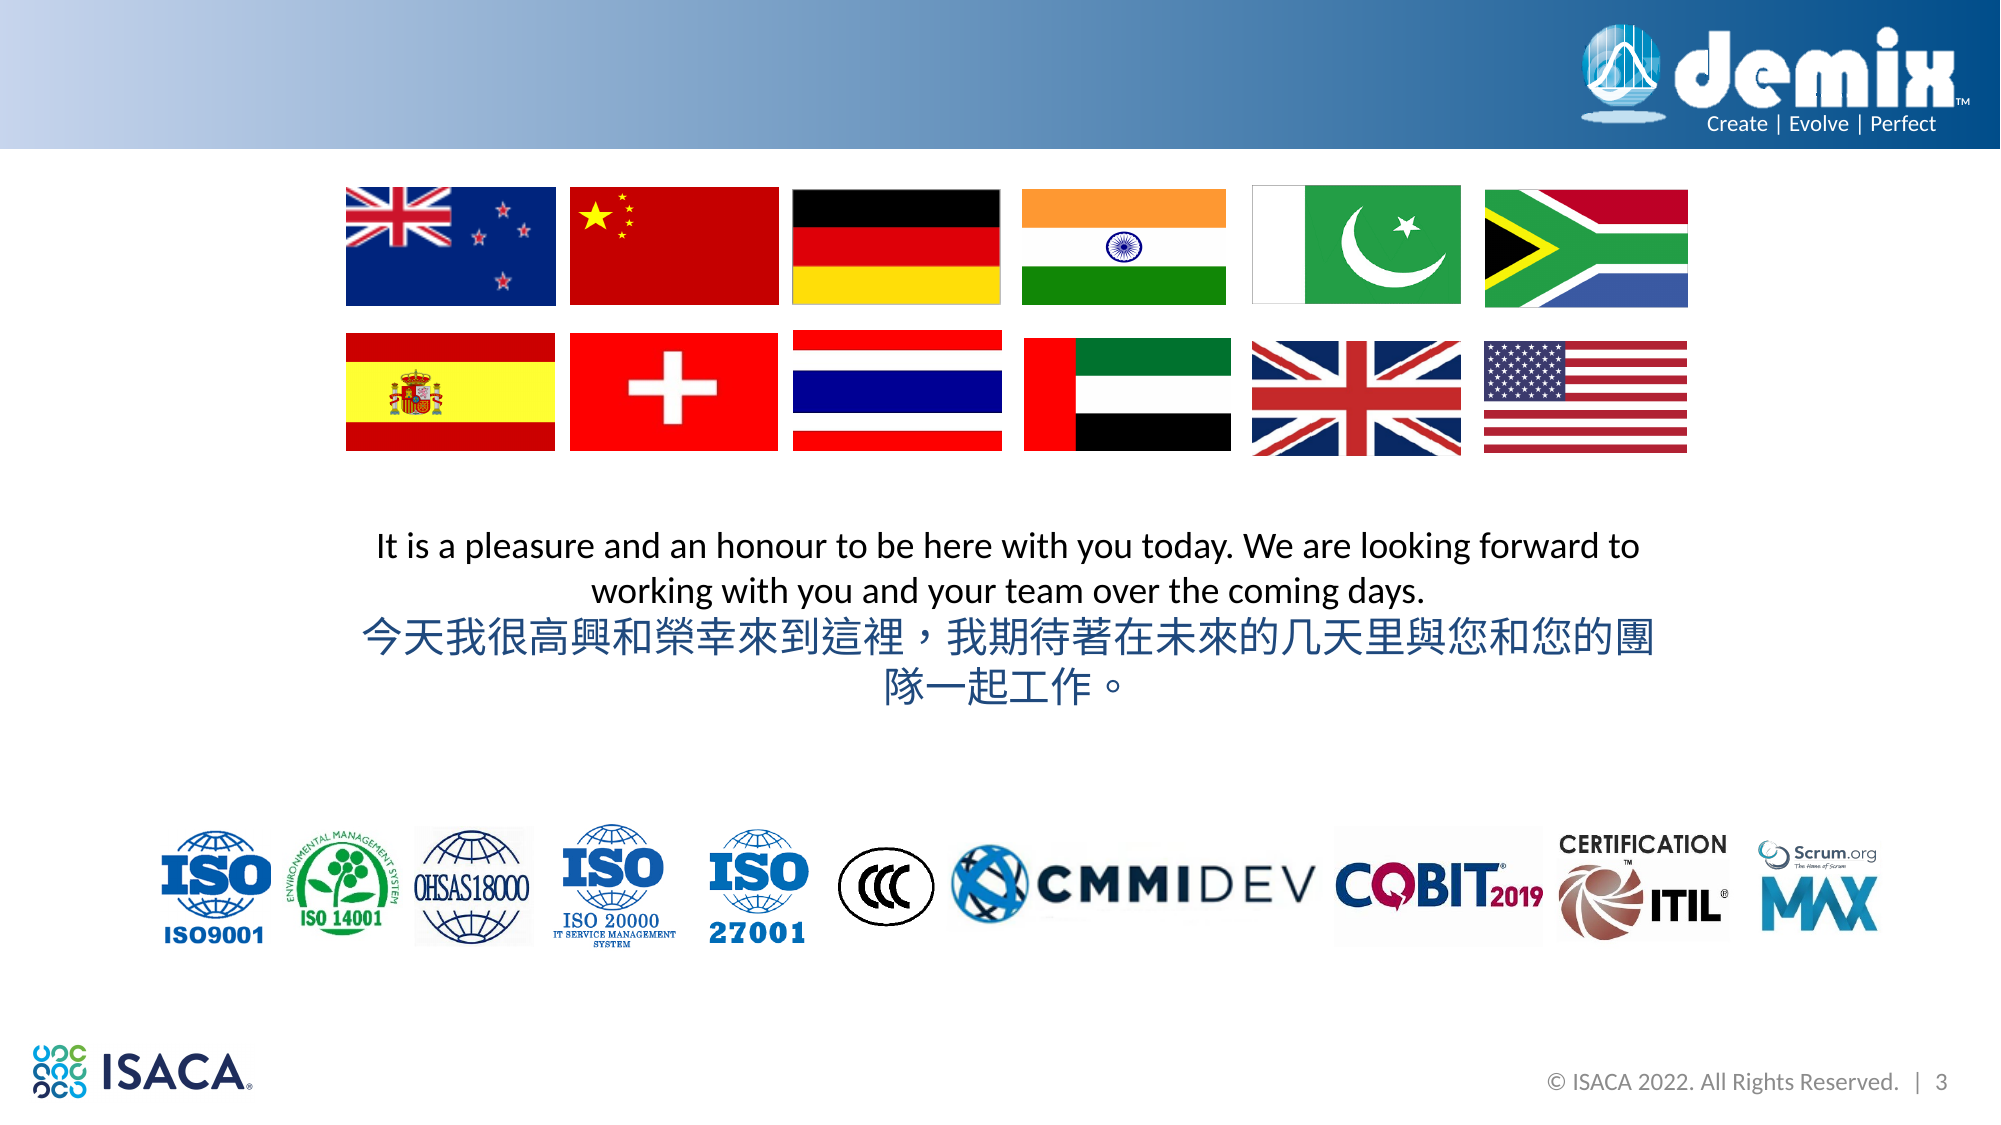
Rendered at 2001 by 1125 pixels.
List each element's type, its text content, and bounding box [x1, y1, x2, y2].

picture [346, 187, 556, 306]
picture [1252, 185, 1461, 304]
picture [1484, 341, 1687, 453]
picture [1485, 189, 1688, 308]
picture [1024, 338, 1231, 451]
picture [1022, 189, 1226, 306]
picture [570, 187, 779, 305]
picture [282, 820, 403, 954]
picture [1252, 341, 1461, 456]
picture [837, 844, 935, 929]
picture [1549, 3, 2000, 153]
picture [793, 330, 1002, 451]
picture [570, 333, 778, 451]
picture [1334, 826, 1543, 947]
picture [792, 189, 1001, 305]
picture [346, 333, 555, 451]
picture [1554, 820, 1738, 954]
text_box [1750, 836, 1889, 937]
picture [546, 817, 680, 956]
picture [160, 829, 271, 945]
picture [414, 826, 534, 947]
text_box It is a pleasure and an honour to be here with you today. We are looking forward to working with you and your team over the coming days. 今天我很高興和榮幸來到這裡，我期待著在未來的几天里與您和您的團隊一起工作。 [346, 513, 1672, 719]
picture [691, 822, 825, 951]
picture [946, 842, 1323, 933]
picture [29, 1043, 255, 1103]
